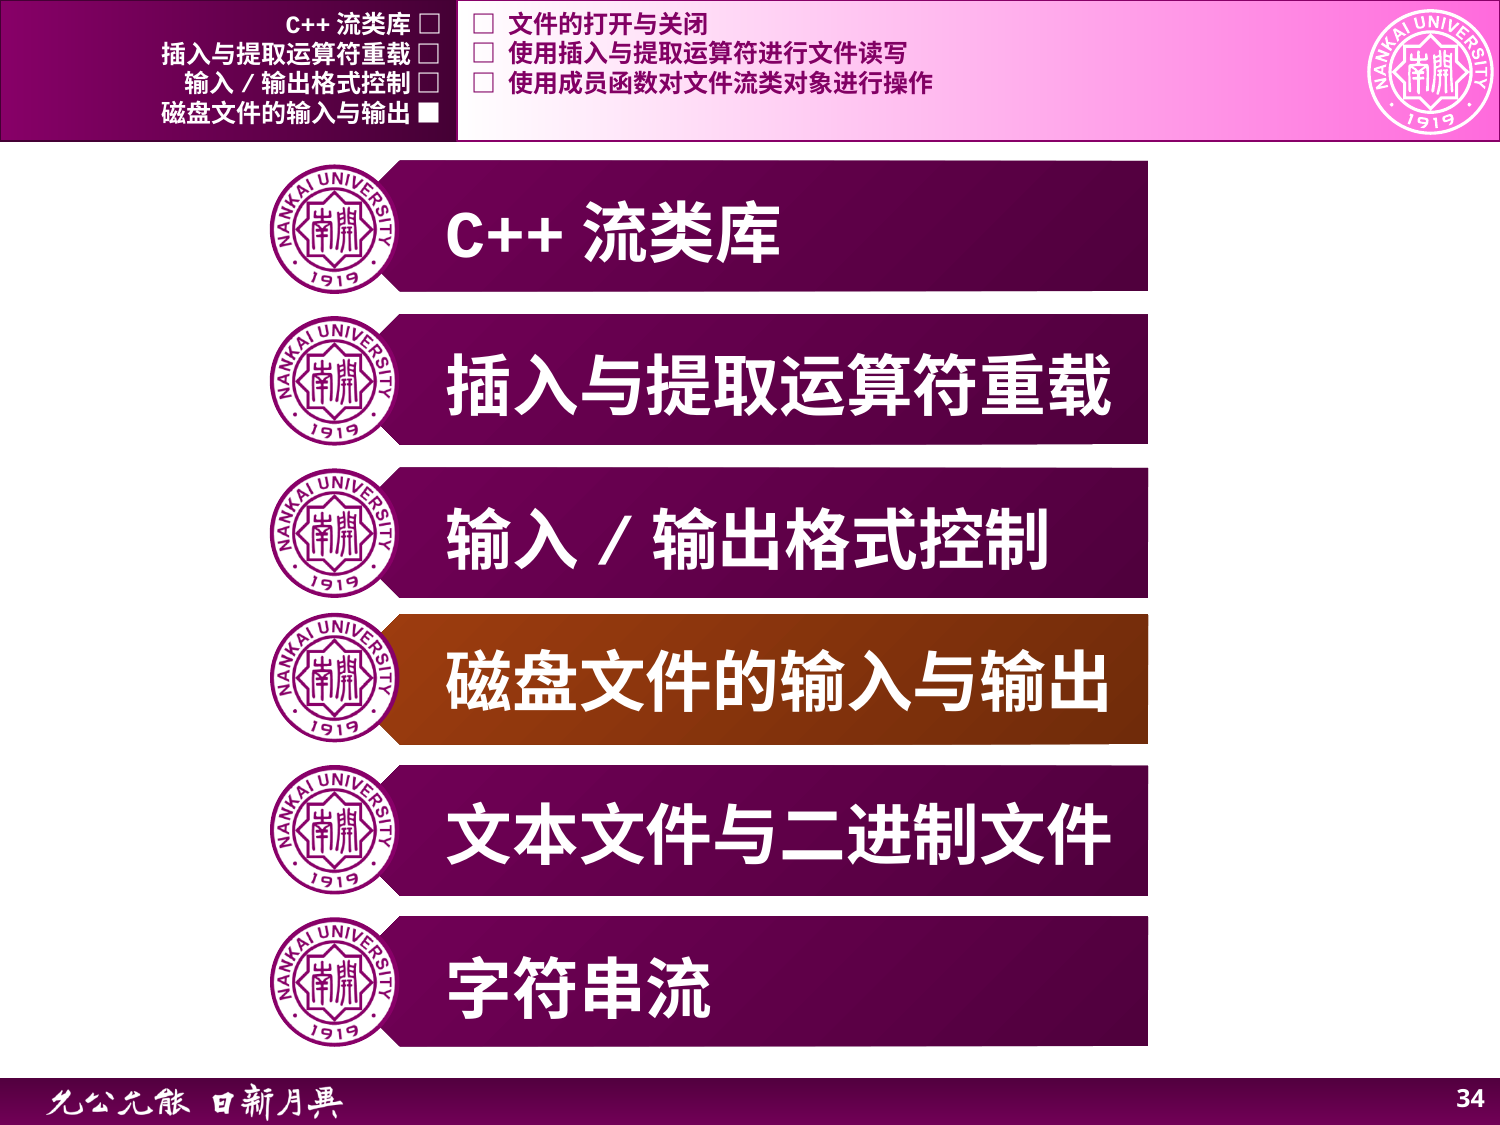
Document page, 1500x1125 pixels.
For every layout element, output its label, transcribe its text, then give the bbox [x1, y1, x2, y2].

text_box □ 文件的打开与关闭 [455, 7, 1361, 36]
slide_number 34 [1377, 1074, 1500, 1125]
picture [35, 1081, 356, 1122]
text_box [269, 605, 1149, 1048]
text_box 磁盘文件的输入与输出 ■ [0, 95, 459, 129]
text_box □ 使用成员函数对文件流类对象进行操作 [455, 66, 1361, 99]
text_box C++流类库 □ [0, 7, 455, 36]
text_box 插入与提取运算符重载 □ [0, 36, 455, 66]
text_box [268, 160, 1149, 599]
text_box 输入/输出格式控制 □ [0, 66, 455, 95]
text_box □ 使用插入与提取运算符进行文件读写 [455, 36, 1361, 66]
